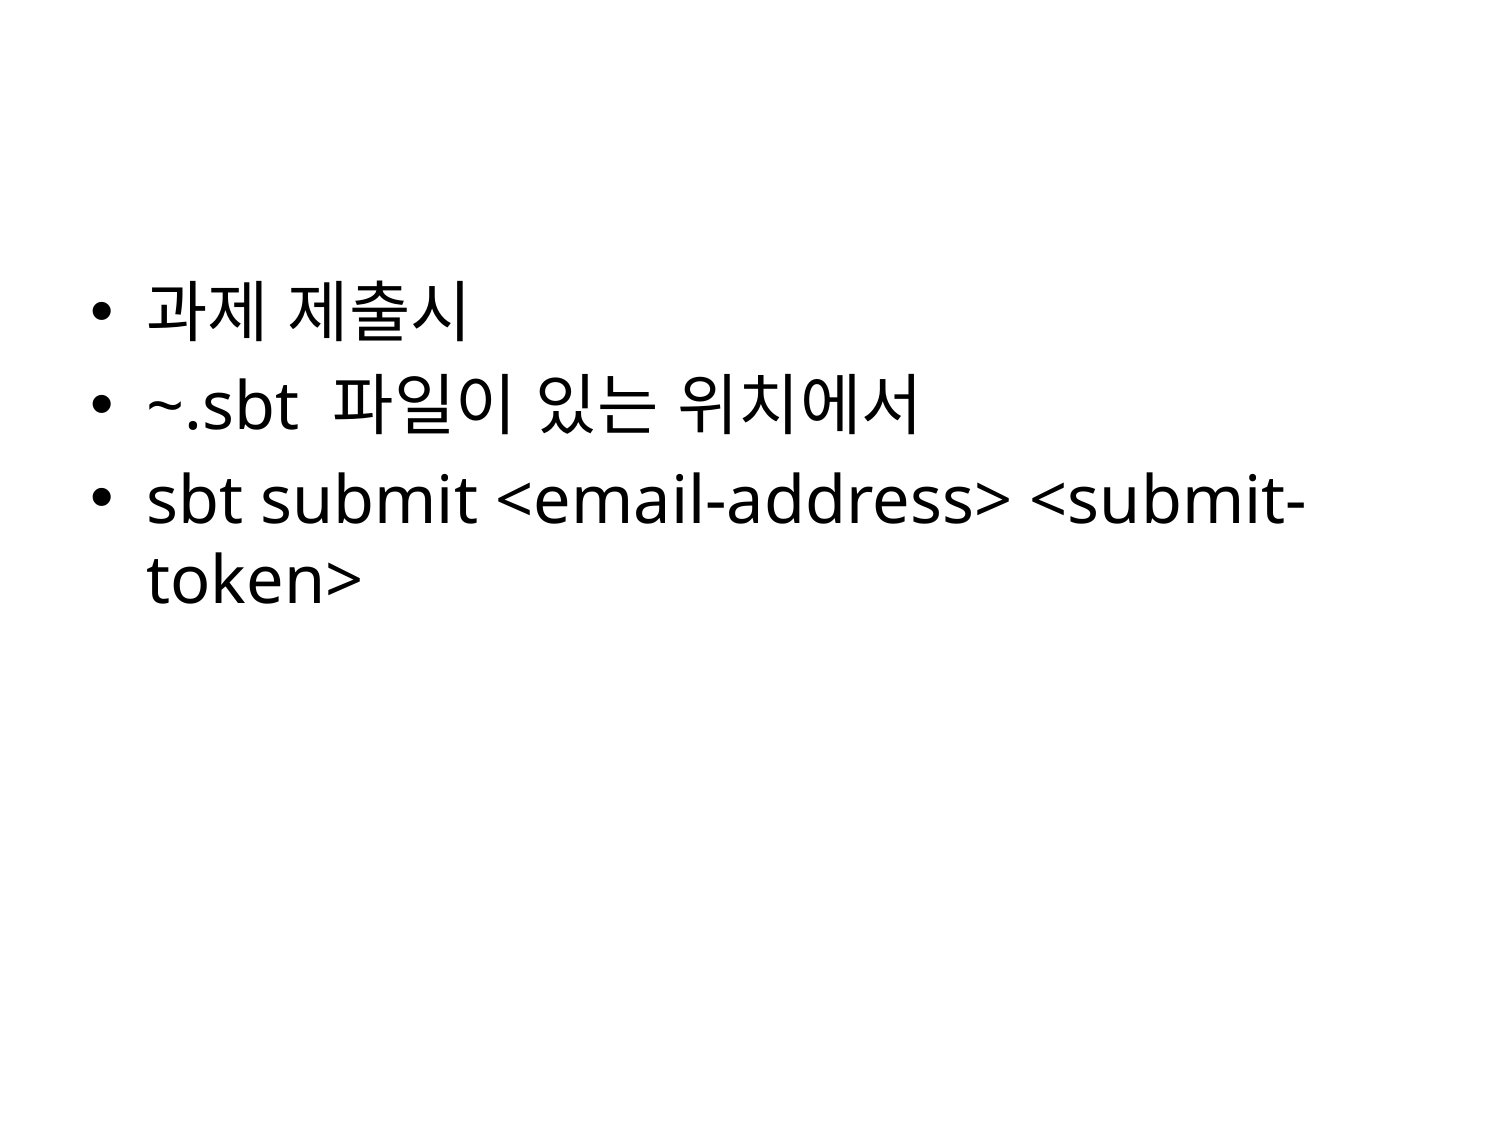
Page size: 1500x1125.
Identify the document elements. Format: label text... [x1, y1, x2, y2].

list 과제 제출시 ~.sbt 파일이 있는 위치에서 sbt submit <email-address> <submit-token> [75, 262, 1425, 1005]
